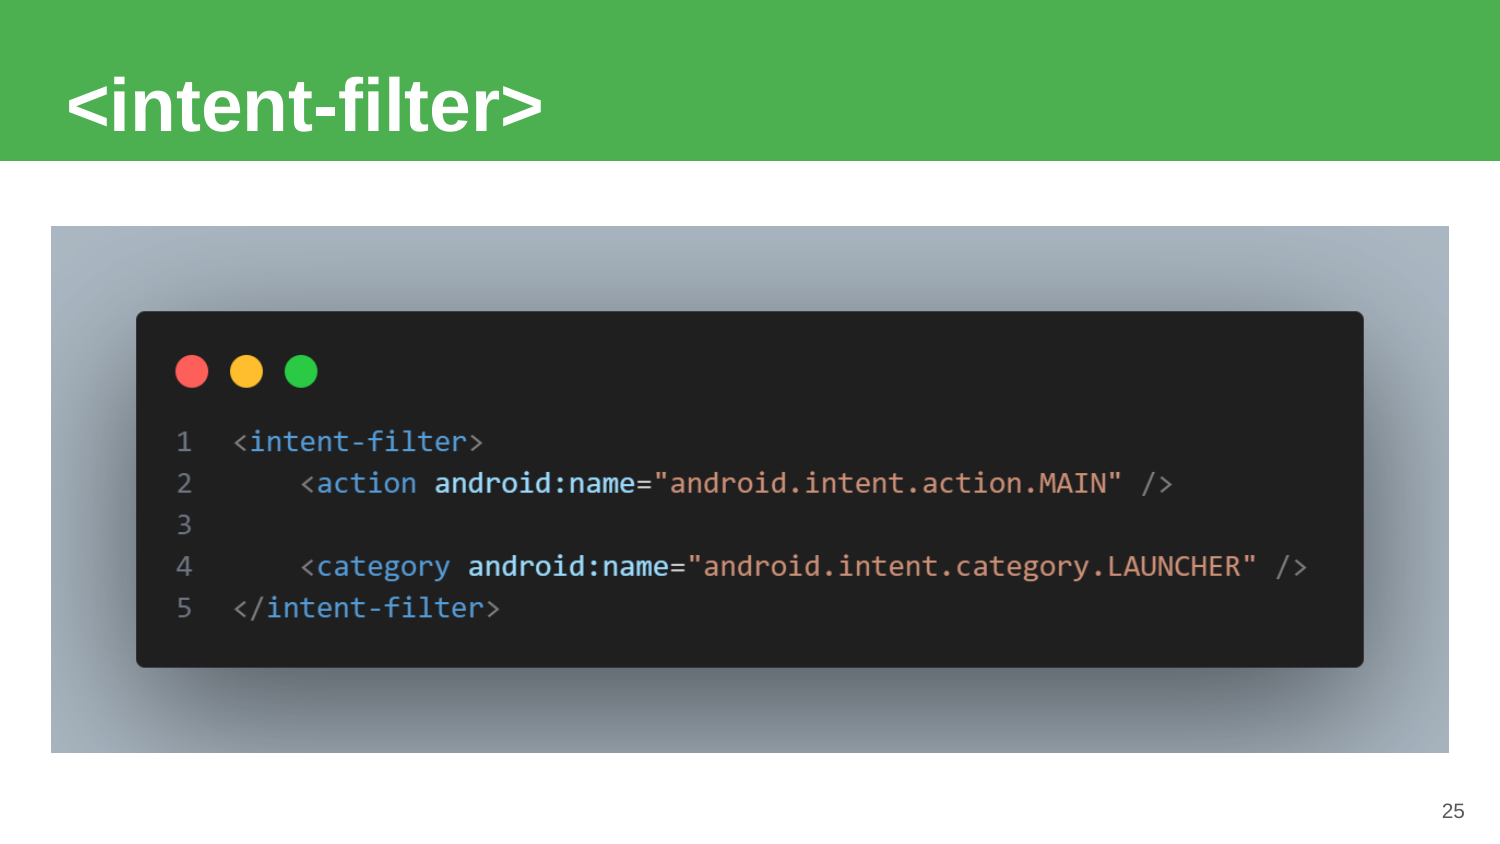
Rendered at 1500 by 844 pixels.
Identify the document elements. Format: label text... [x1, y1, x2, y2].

slide_number 25 [1389, 777, 1480, 842]
picture [51, 225, 1450, 753]
title <intent-filter> [51, 28, 1449, 122]
